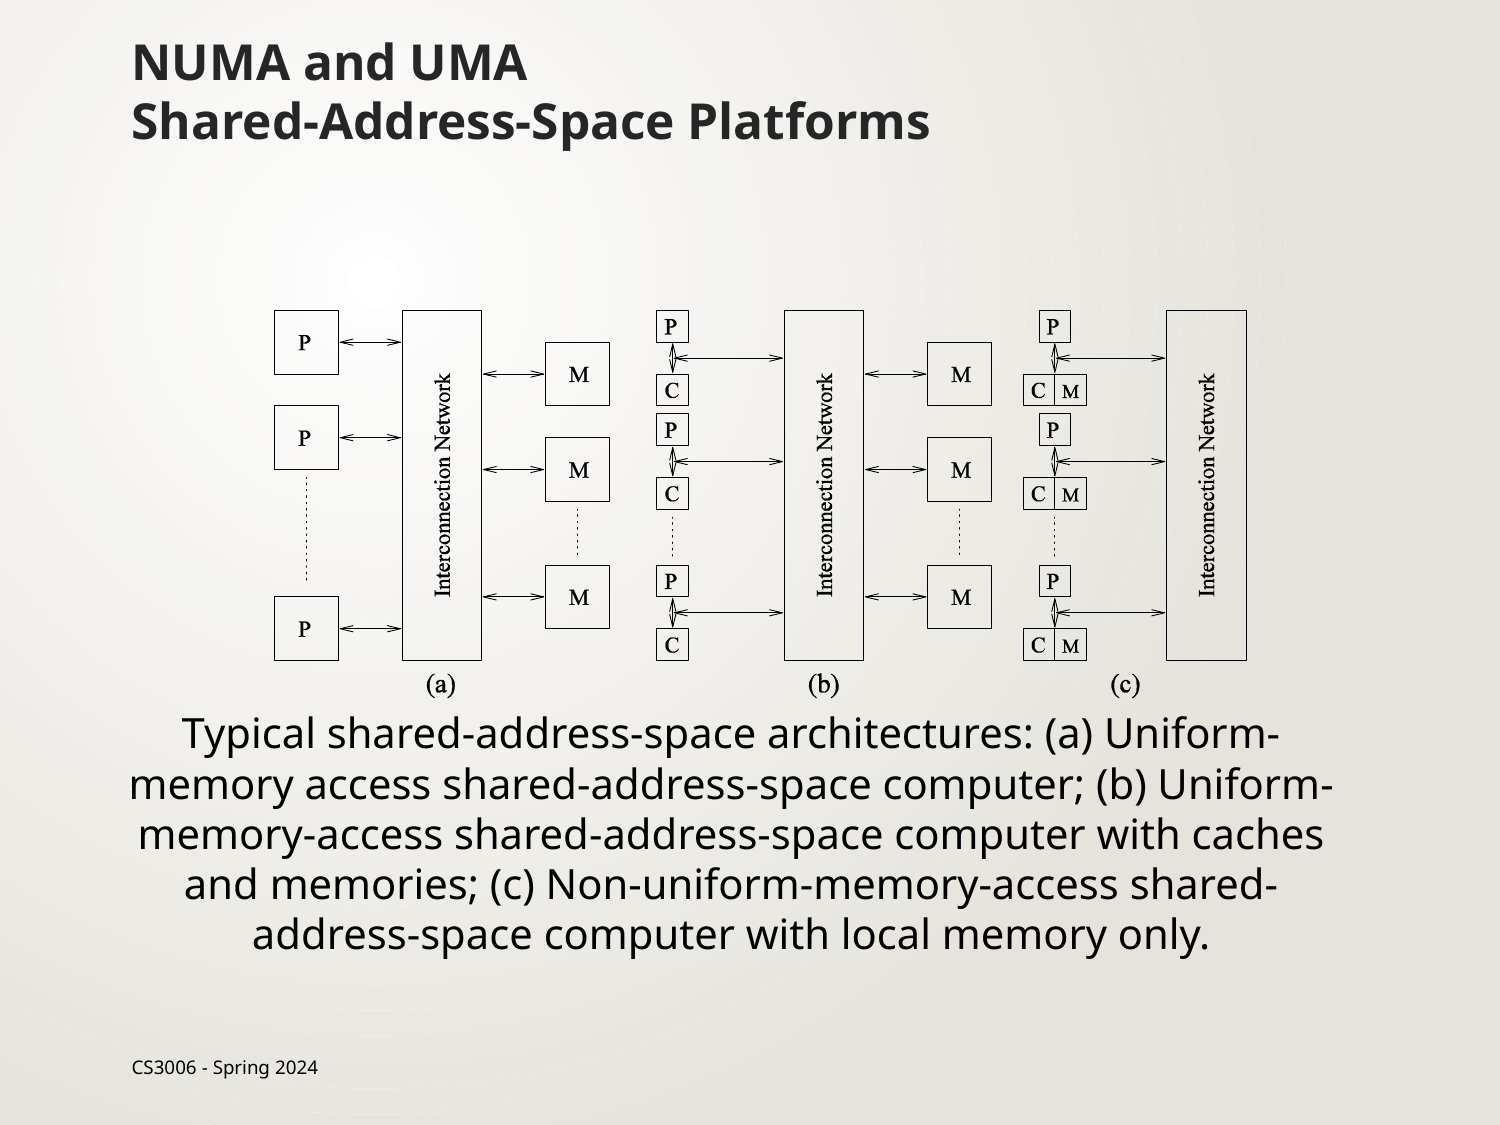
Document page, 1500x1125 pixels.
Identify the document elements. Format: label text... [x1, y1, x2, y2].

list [273, 306, 1249, 701]
footer CS3006 - Spring 2024 [116, 1037, 1139, 1098]
title NUMA and UMA Shared-Address-Space Platforms [116, 23, 1483, 158]
text_box Typical shared-address-space architectures: (a) Uniform-memory access shared-address-space computer; (b) Uniform-memory-access shared-address-space computer with caches and memories; (c) Non-uniform-memory-access shared-address-space computer with local memory only. [99, 699, 1363, 965]
